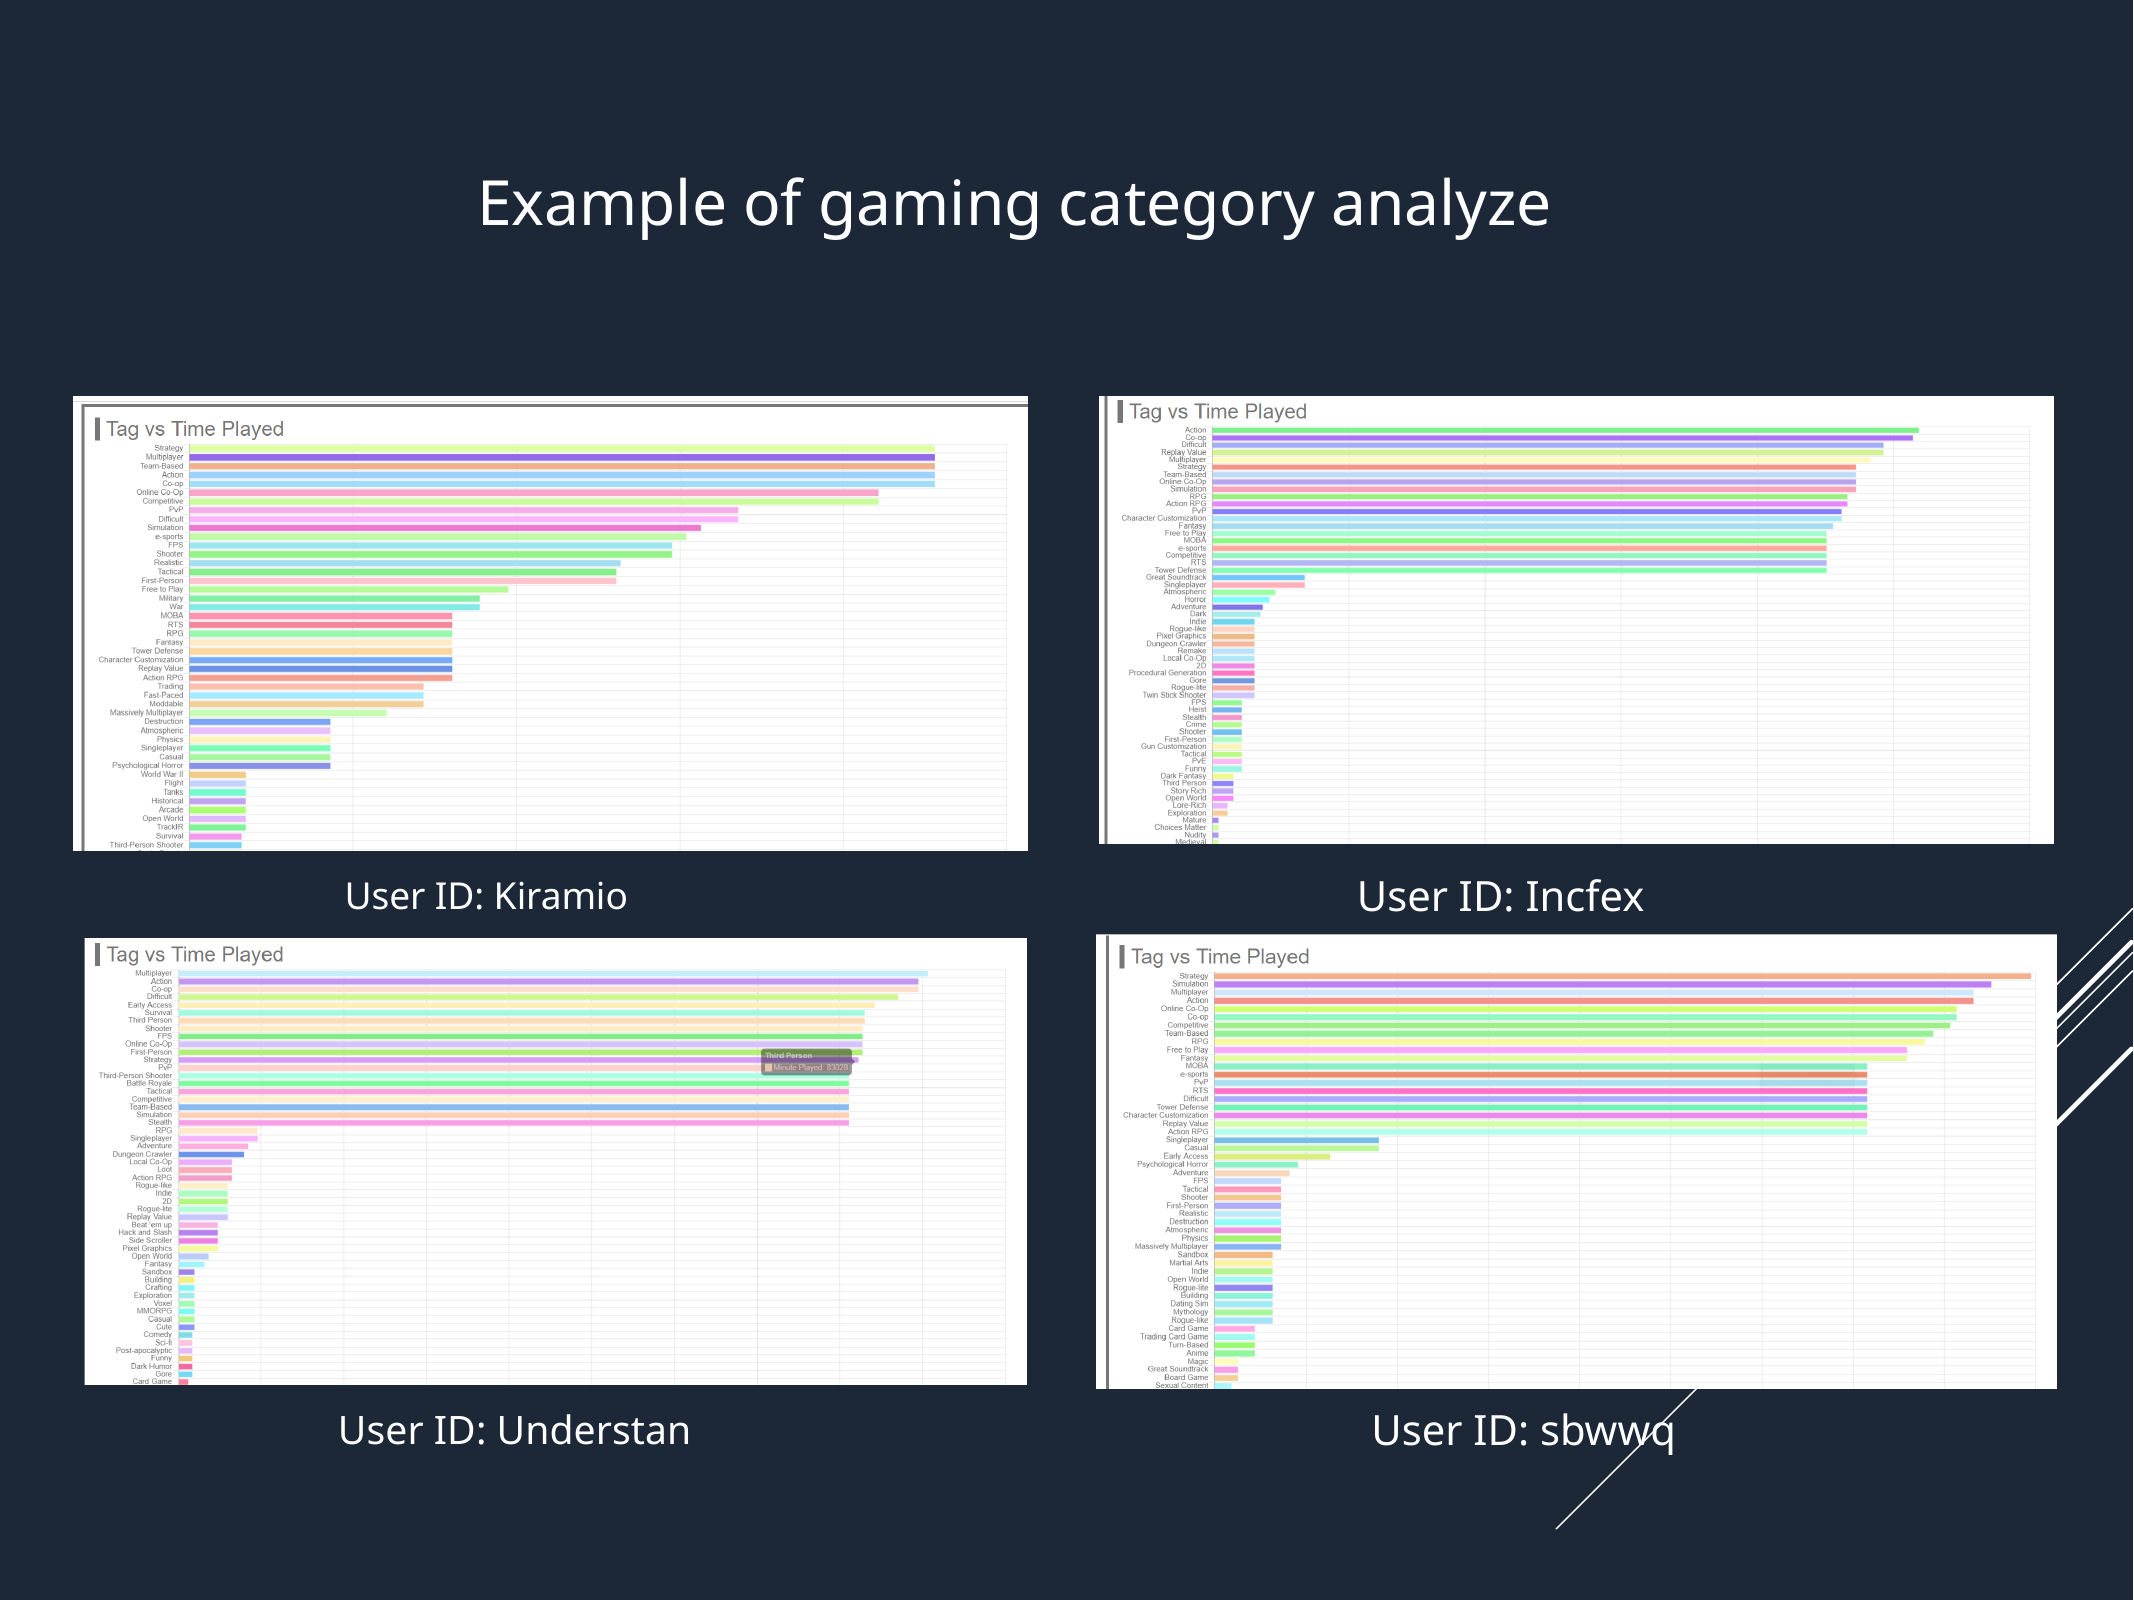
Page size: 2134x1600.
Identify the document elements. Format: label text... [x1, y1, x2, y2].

picture [1099, 396, 2054, 844]
text_box User ID: Understan [329, 1391, 708, 1467]
text_box Example of gaming category analyze [468, 129, 1778, 271]
list User ID: Kiramio [329, 857, 708, 933]
text_box User ID: sbwwq [1363, 1391, 1741, 1467]
picture [84, 938, 1028, 1385]
text_box User ID: Incfex [1348, 857, 1727, 933]
picture [72, 396, 1028, 851]
picture [1096, 934, 2057, 1389]
